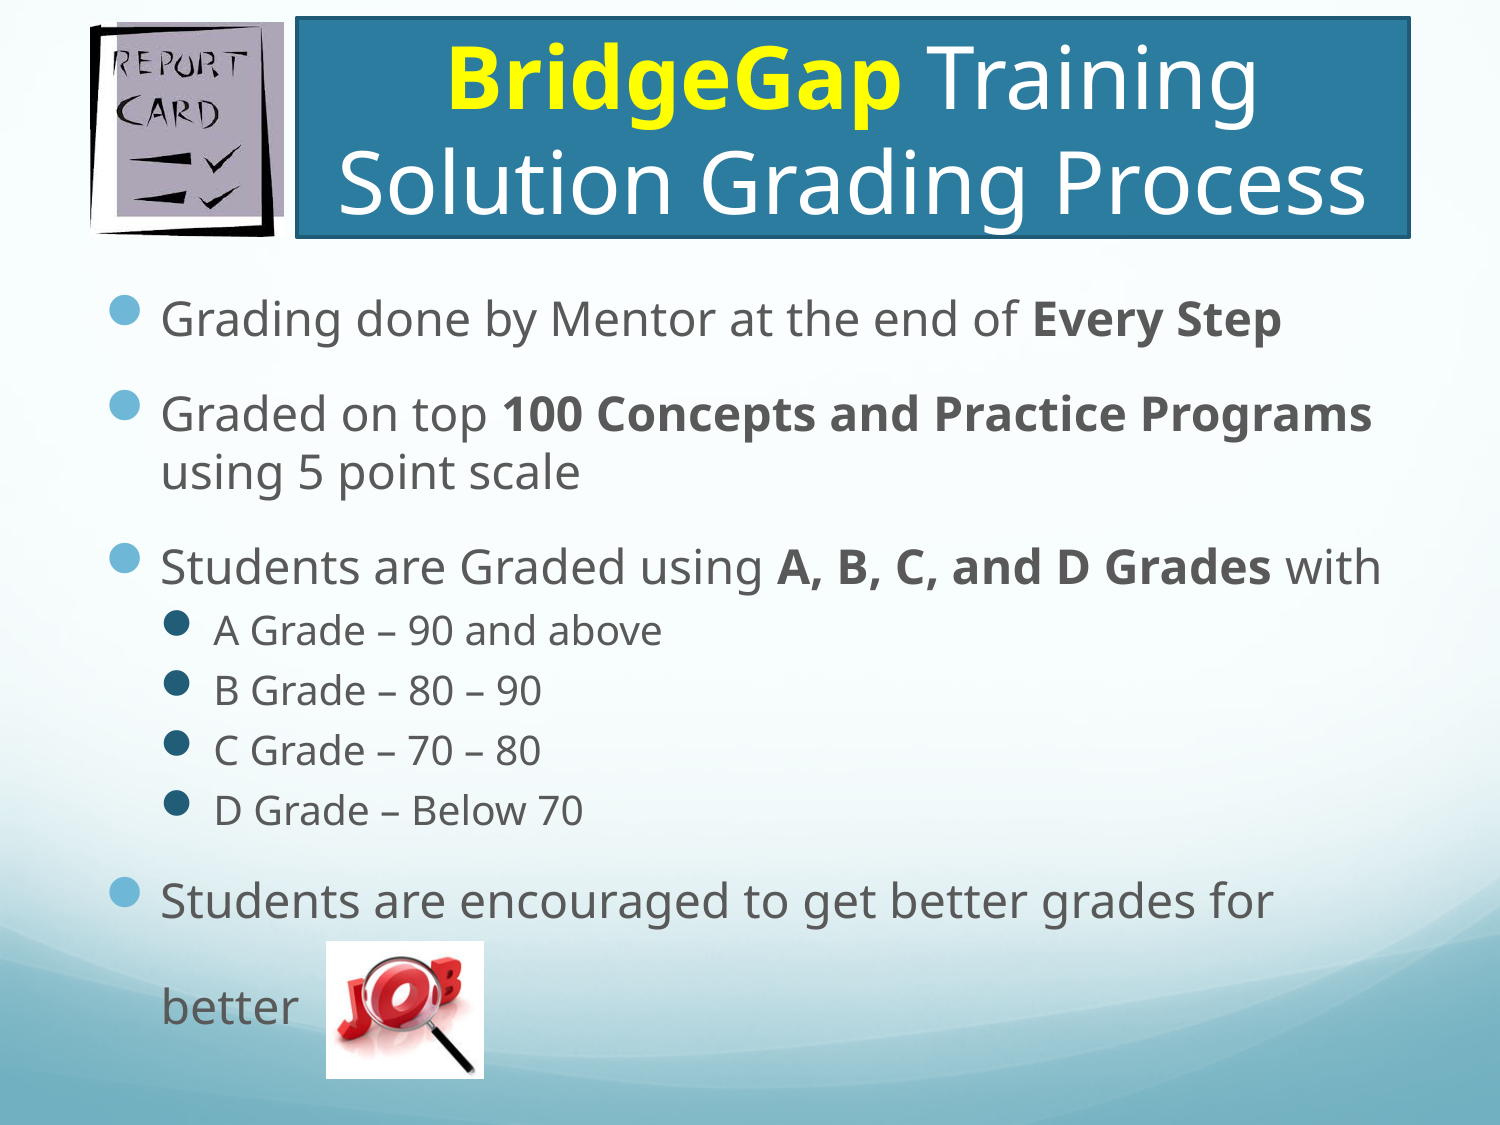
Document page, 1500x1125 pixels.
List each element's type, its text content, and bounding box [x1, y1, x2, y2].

title BridgeGap Training Solution Grading Process [295, 16, 1411, 239]
list Grading done by Mentor at the end of Every Step Graded on top 100 Concepts and Practice Programs using 5 point scale Students are Graded using A, B, C, and D Grades with A Grade – 90 and above B Grade – 80 – 90 C Grade – 70 – 80 D Grade – Below 70 Students are encouraged to get better grades for better [90, 269, 1410, 1054]
picture [326, 940, 484, 1080]
picture [89, 21, 284, 238]
